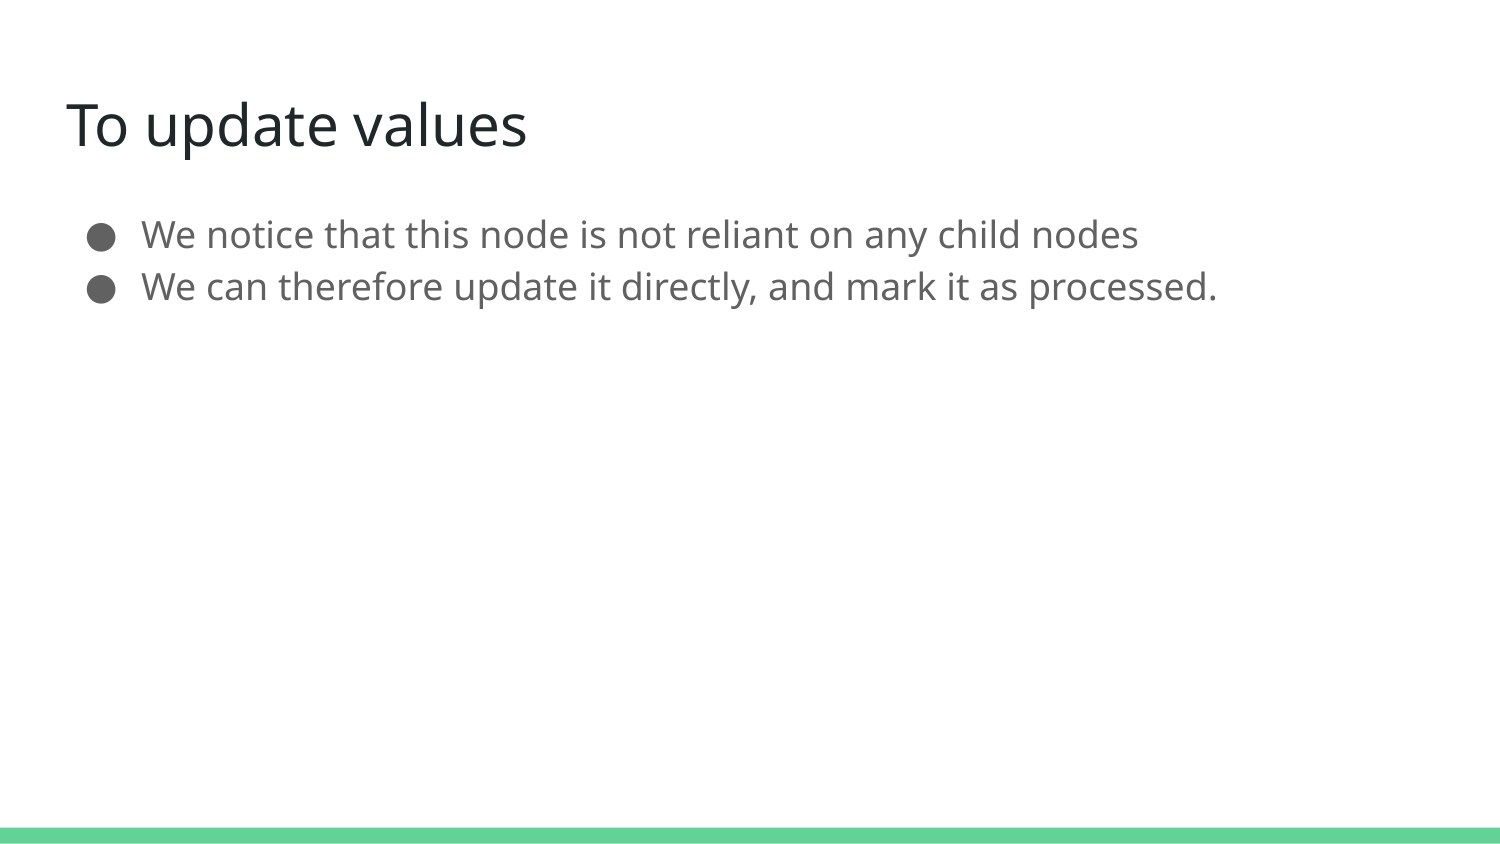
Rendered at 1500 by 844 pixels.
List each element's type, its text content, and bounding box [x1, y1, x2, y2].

list We notice that this node is not reliant on any child nodes We can therefore update it directly, and mark it as processed. [51, 189, 1449, 750]
title To update values [51, 72, 1449, 167]
